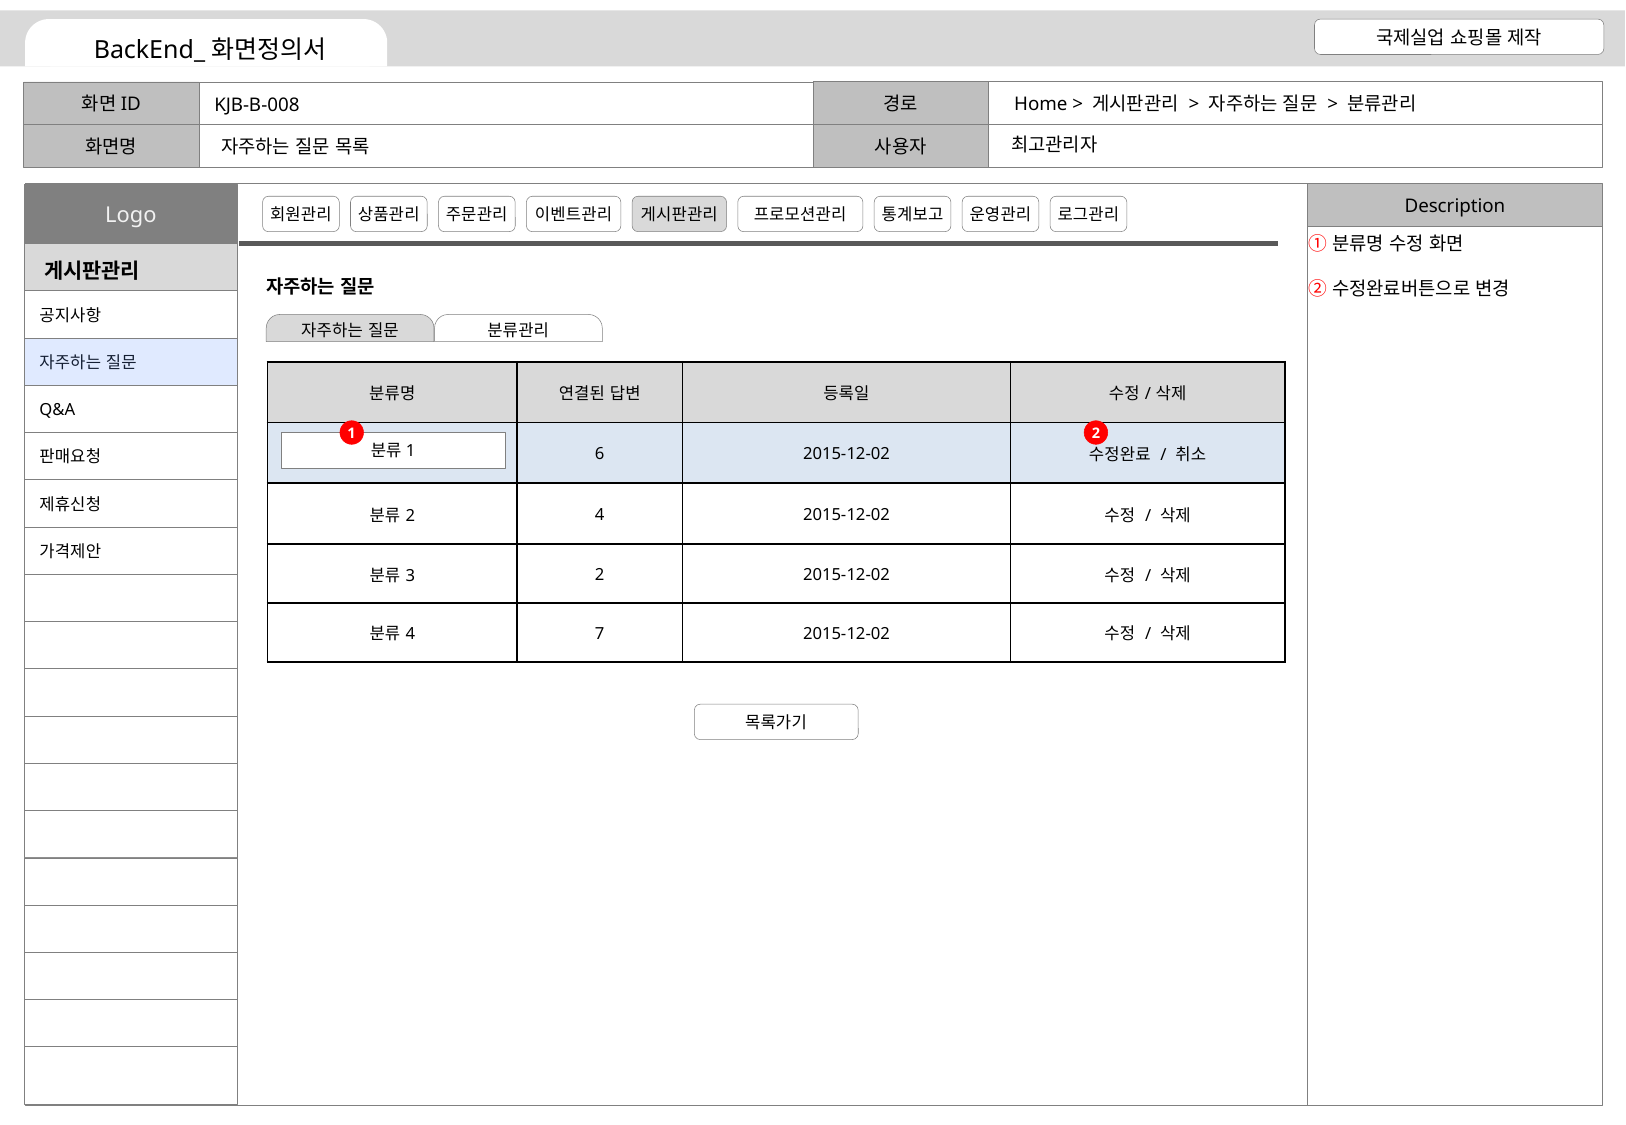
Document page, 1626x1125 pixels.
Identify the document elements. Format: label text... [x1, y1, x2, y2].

table_cell 2 [518, 545, 682, 602]
text_box 자주하는 질문 목록 [206, 127, 385, 165]
table_cell 수정 / 삭제 [1011, 484, 1284, 543]
table_header 분류명 [268, 363, 516, 422]
text_box 자주하는 질문 [251, 267, 390, 305]
table_cell 7 [518, 604, 682, 661]
table_cell 2015-12-02 [683, 545, 1010, 602]
table_cell 수정 / 삭제 [1011, 604, 1284, 661]
table_cell [268, 423, 516, 482]
text_box 분류1 [279, 430, 507, 470]
table_header 등록일 [683, 363, 1010, 422]
text_box 2 [1082, 418, 1110, 447]
text_box 1 [337, 418, 366, 447]
table_cell 분류3 [268, 545, 516, 602]
table_cell 2015-12-02 [683, 423, 1010, 482]
text_box Home > 게시판관리 > 자주하는 질문 > 분류관리 [999, 83, 1432, 122]
table_cell 수정 / 삭제 [1011, 545, 1284, 602]
table_header 수정/삭제 [1011, 363, 1284, 422]
text_box KJB-B-008 [199, 85, 315, 123]
table_cell 6 [518, 423, 682, 482]
table_cell 수정완료 / 취소 [1011, 423, 1284, 482]
table_cell 분류2 [268, 484, 516, 543]
table_cell 분류4 [268, 604, 516, 661]
table_cell 2015-12-02 [683, 484, 1010, 543]
text_box 분류명 수정 화면 수정완료버튼으로 변경 [1307, 230, 1606, 1108]
table_cell 2015-12-02 [683, 604, 1010, 661]
text_box 목록가기 [692, 702, 861, 742]
text_box 분류관리 [434, 312, 605, 344]
text_box [22, 336, 239, 387]
table_header 연결된 답변 [518, 363, 682, 422]
text_box 최고관리자 [996, 125, 1113, 163]
table_cell 4 [518, 484, 682, 543]
text_box 자주하는 질문 [264, 312, 437, 344]
